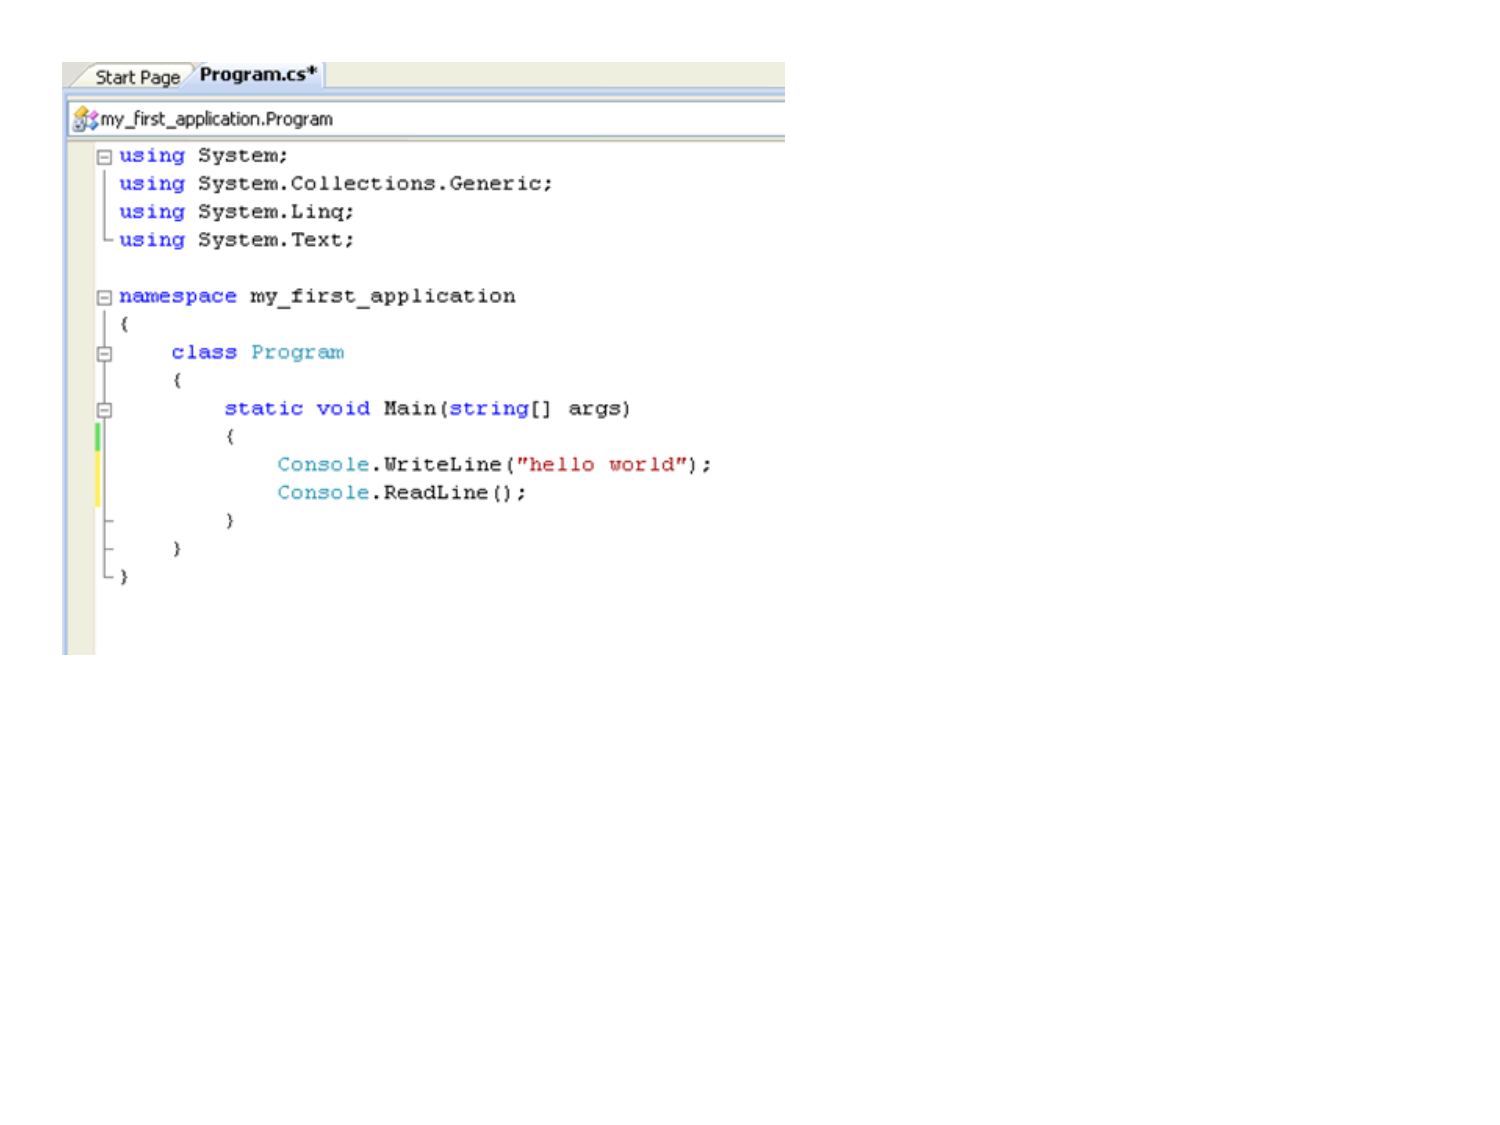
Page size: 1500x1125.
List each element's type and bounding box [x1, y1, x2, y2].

picture [62, 62, 785, 655]
